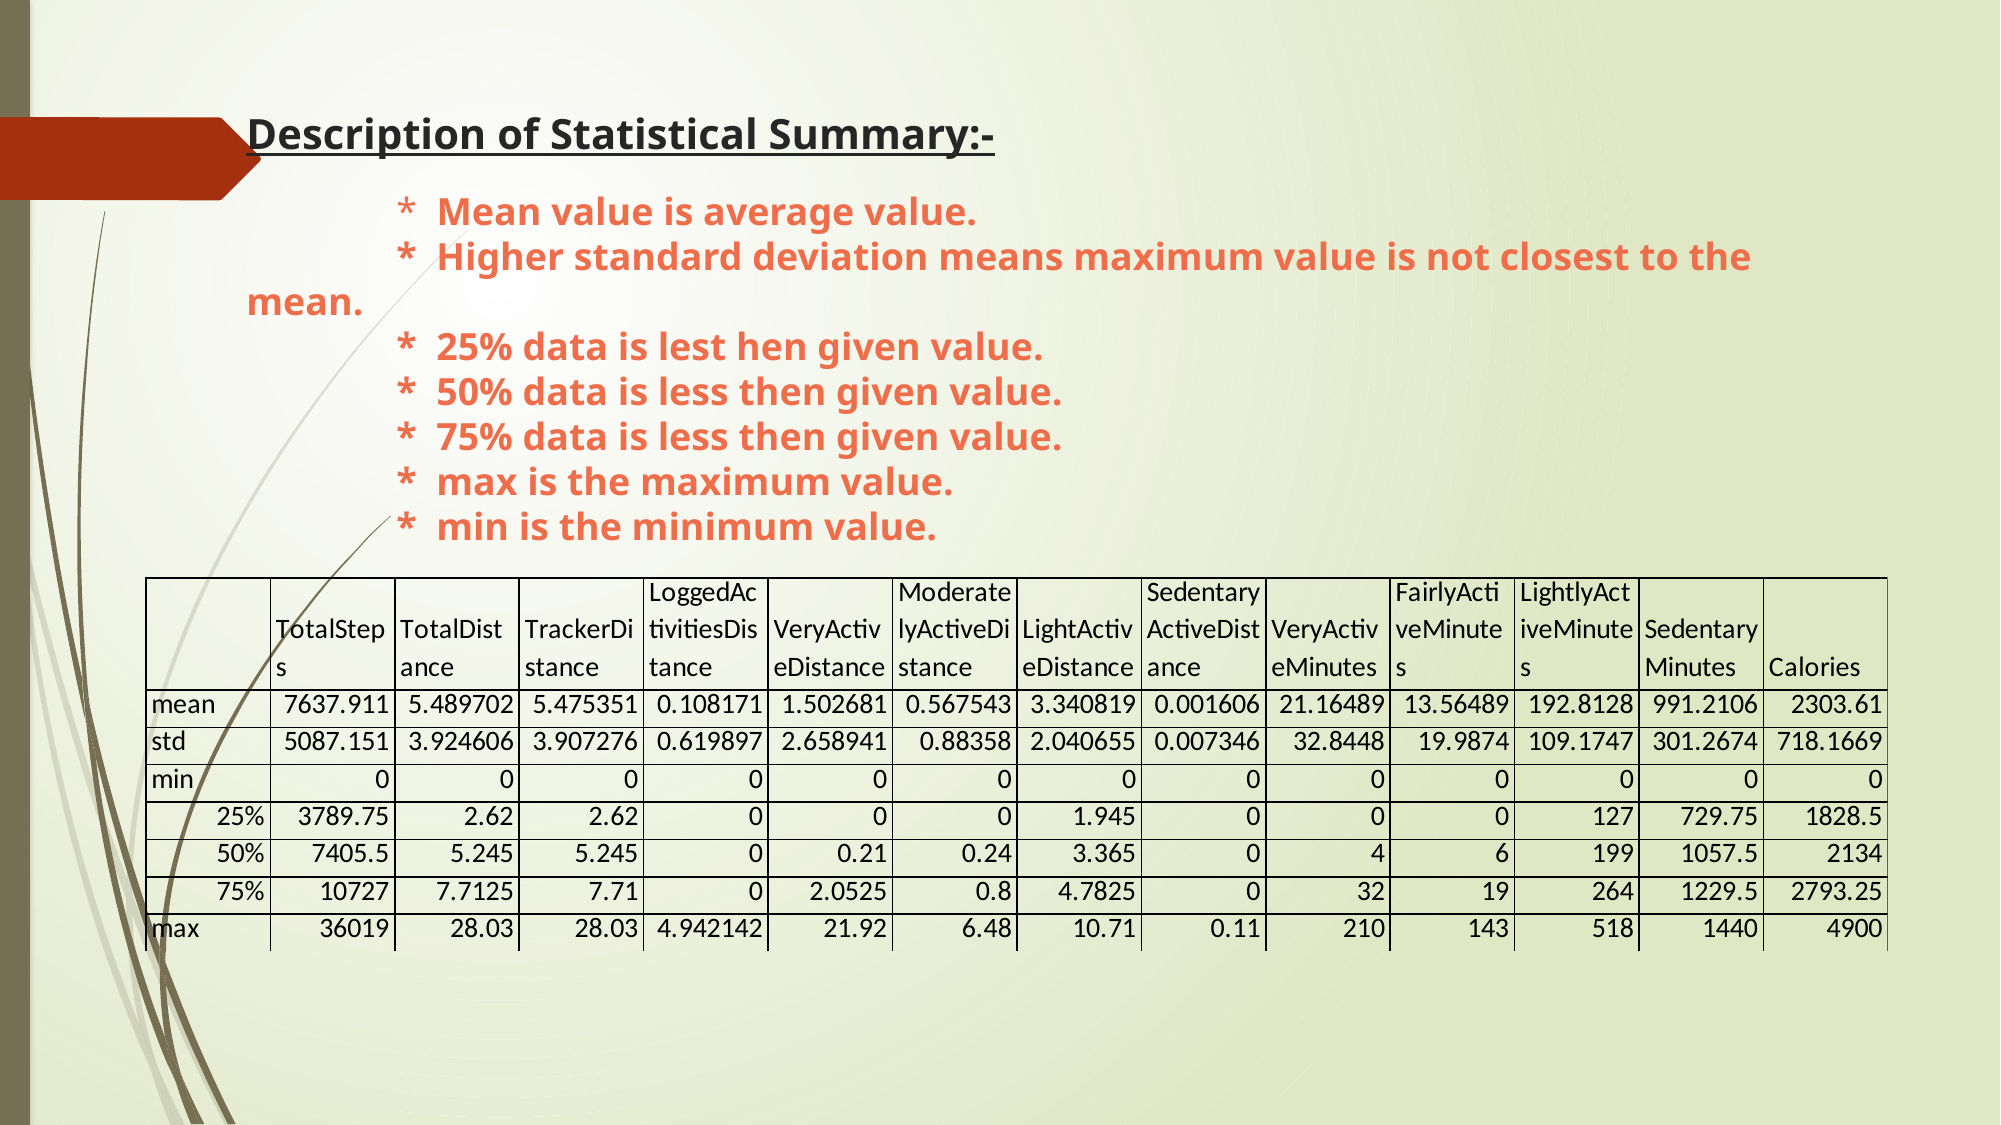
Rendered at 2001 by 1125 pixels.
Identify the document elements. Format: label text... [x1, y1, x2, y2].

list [144, 577, 1890, 953]
title Description of Statistical Summary:- * Mean value is average value. * Higher standard deviation means maximum value is not closest to the mean. * 25% data is lest hen given value. * 50% data is less then given value. * 75% data is less then given value. * max is the maximum value. * min is the minimum value. [231, 100, 1789, 527]
